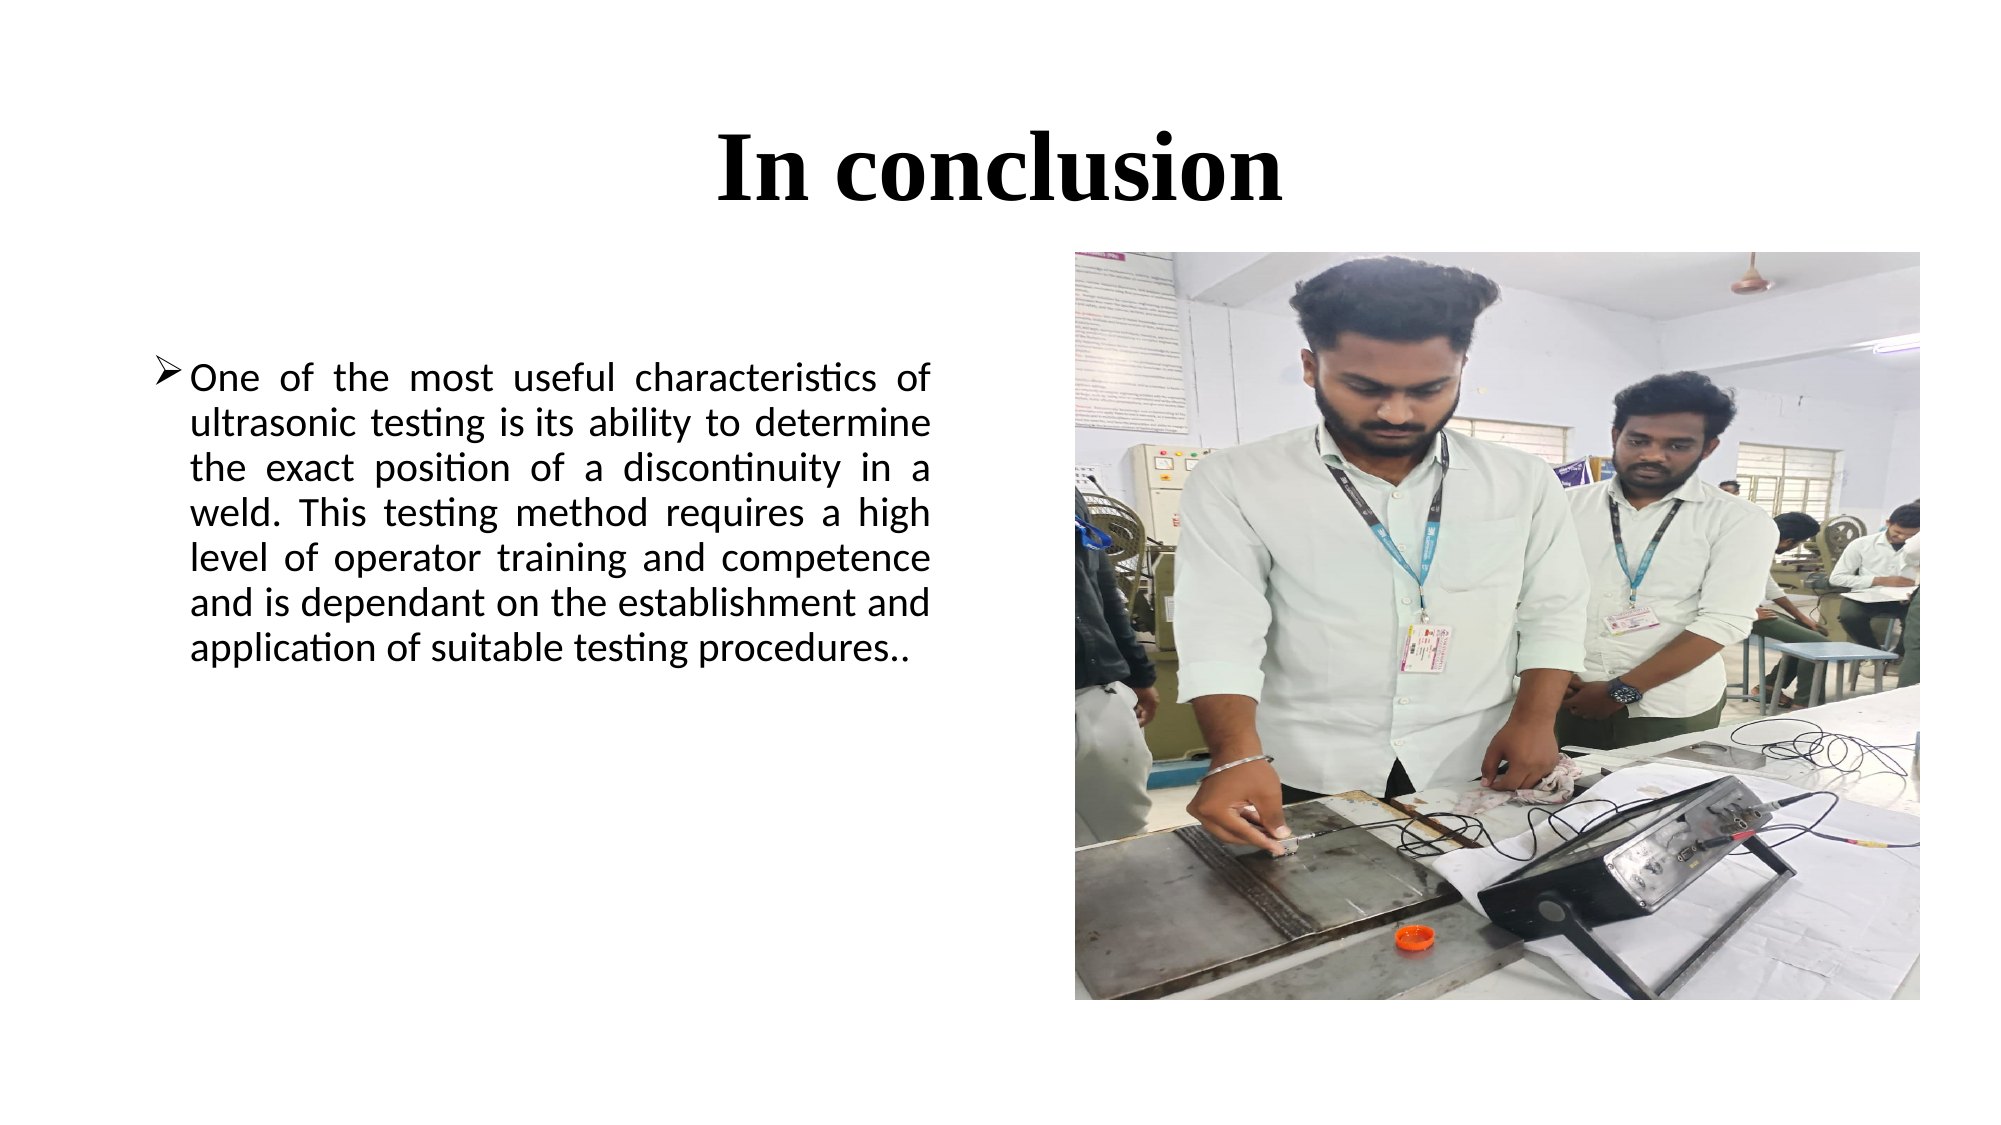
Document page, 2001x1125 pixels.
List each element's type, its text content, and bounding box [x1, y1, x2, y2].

list One of the most useful characteristics of ultrasonic testing is its ability to determine the exact position of a discontinuity in a weld. This testing method requires a high level of operator training and competence and is dependant on the establishment and application of suitable testing procedures.. [137, 348, 947, 789]
title In conclusion [137, 59, 1863, 278]
picture [1075, 252, 1920, 1000]
